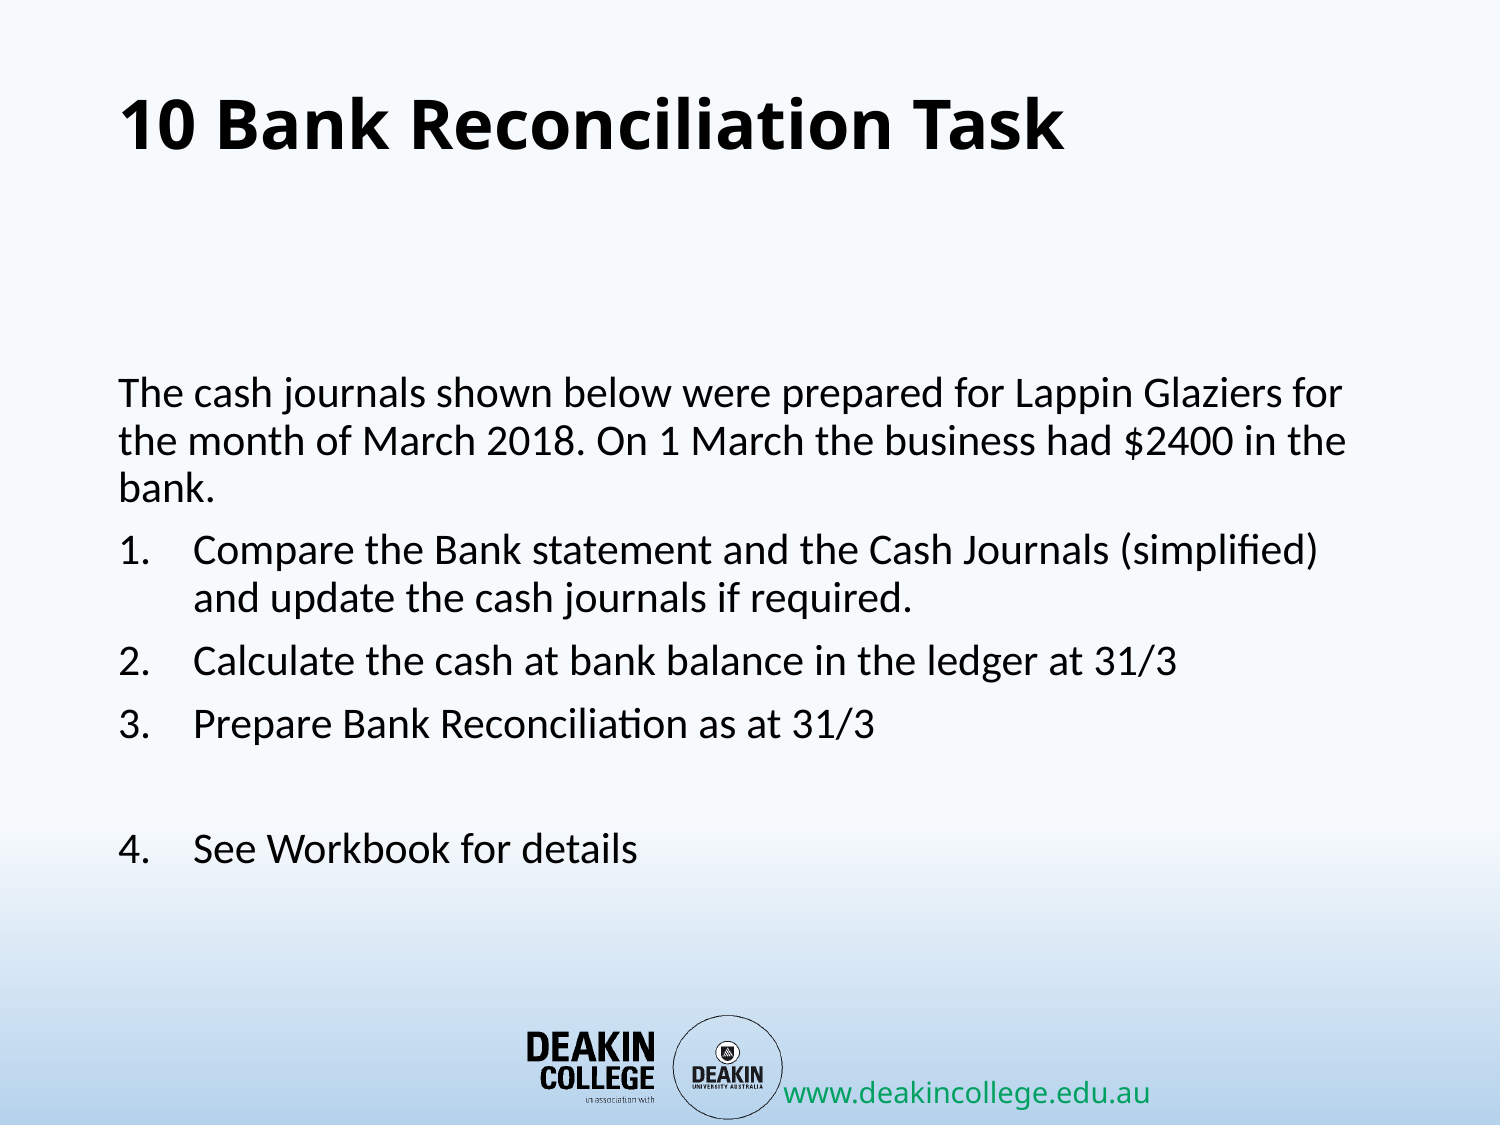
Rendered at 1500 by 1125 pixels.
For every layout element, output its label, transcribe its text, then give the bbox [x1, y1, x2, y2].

list The cash journals shown below were prepared for Lappin Glaziers for the month of March 2018. On 1 March the business had $2400 in the bank. Compare the Bank statement and the Cash Journals (simplified) and update the cash journals if required. Calculate the cash at bank balance in the ledger at 31/3 Prepare Bank Reconciliation as at 31/3 See Workbook for details [103, 299, 1397, 1014]
title 10 Bank Reconciliation Task [103, 59, 1397, 278]
picture [525, 1014, 784, 1121]
